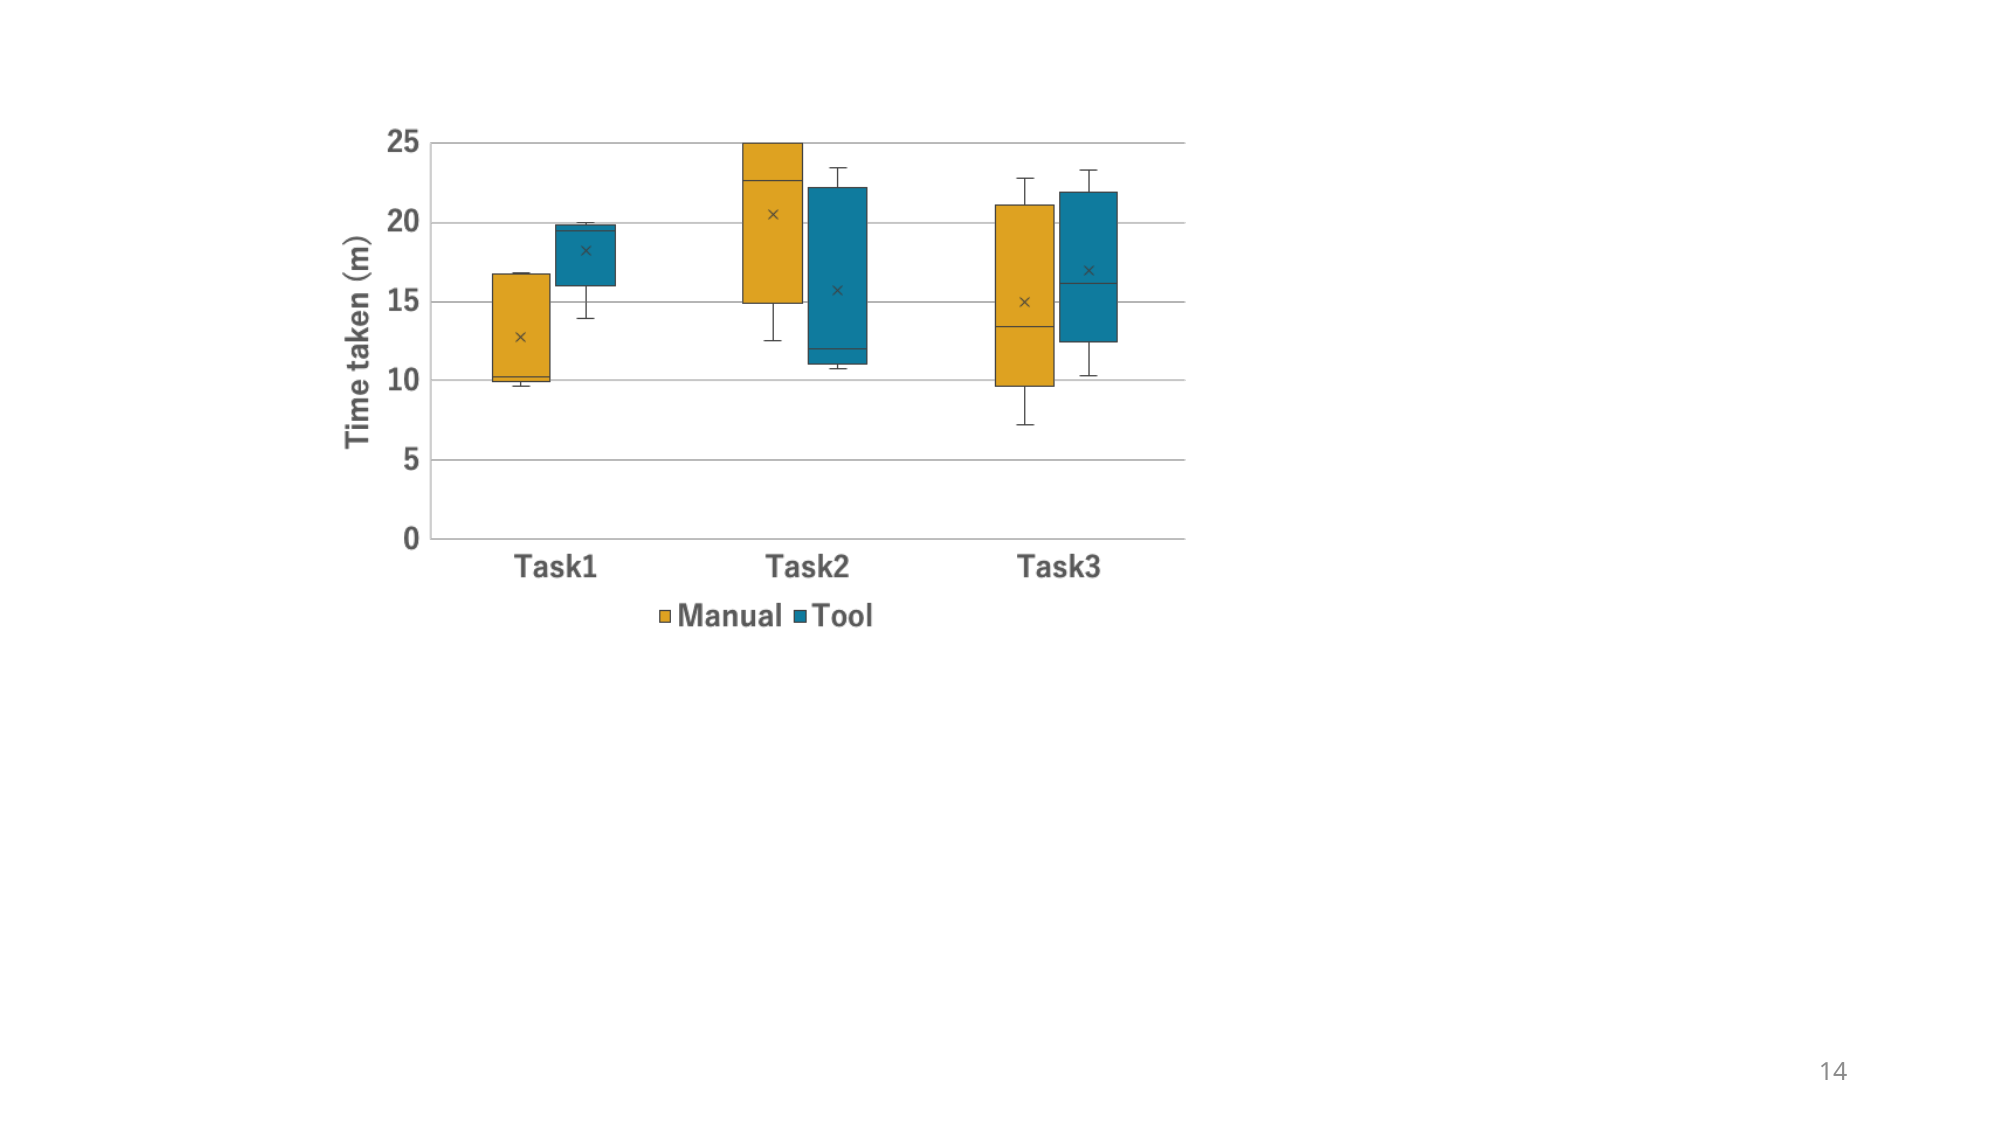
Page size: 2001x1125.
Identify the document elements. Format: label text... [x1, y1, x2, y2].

slide_number 14 [1412, 1042, 1863, 1103]
picture [333, 117, 1485, 832]
